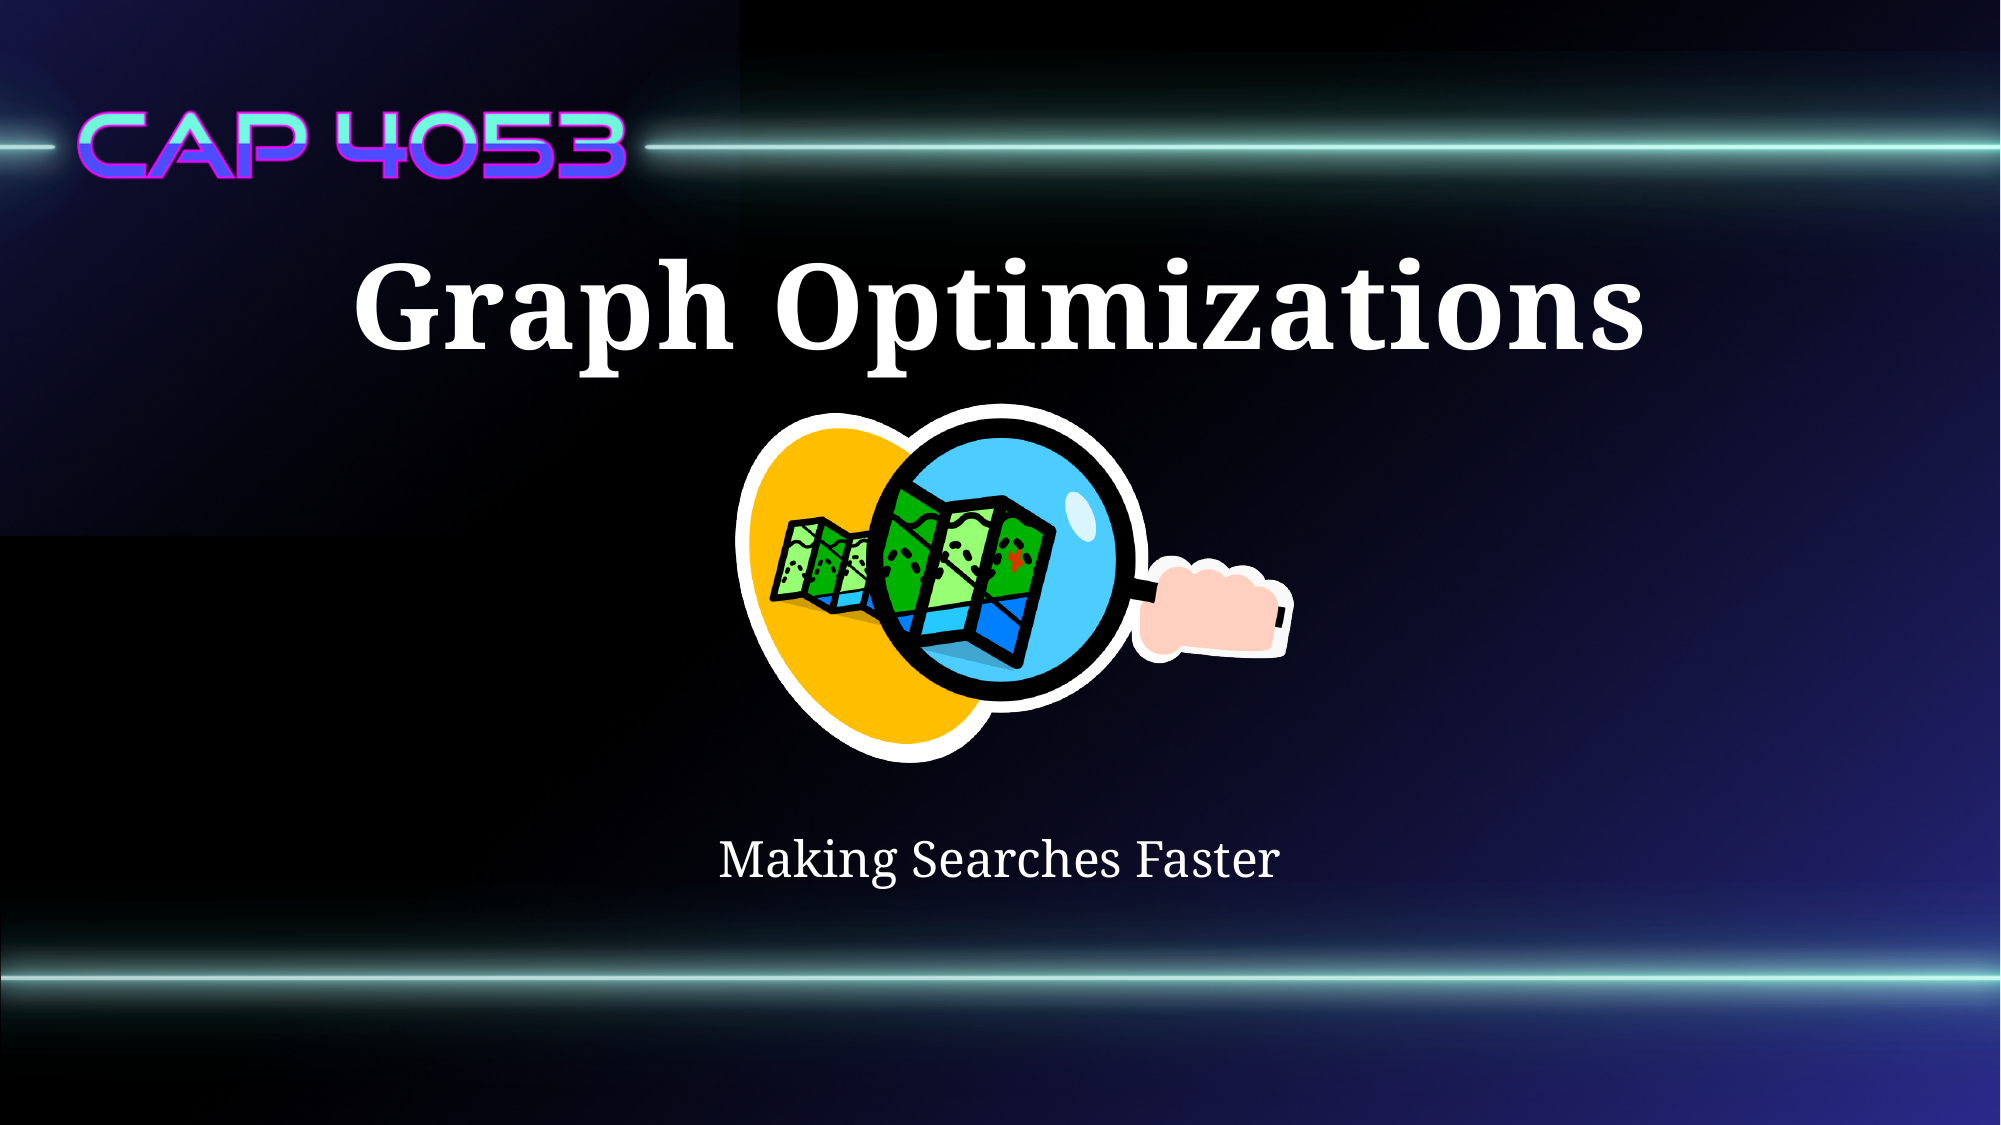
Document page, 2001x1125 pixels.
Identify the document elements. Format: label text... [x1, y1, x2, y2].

list Making Searches Faster [144, 820, 1856, 896]
picture [0, 0, 2001, 1125]
title Graph Optimizations [120, 250, 1880, 381]
